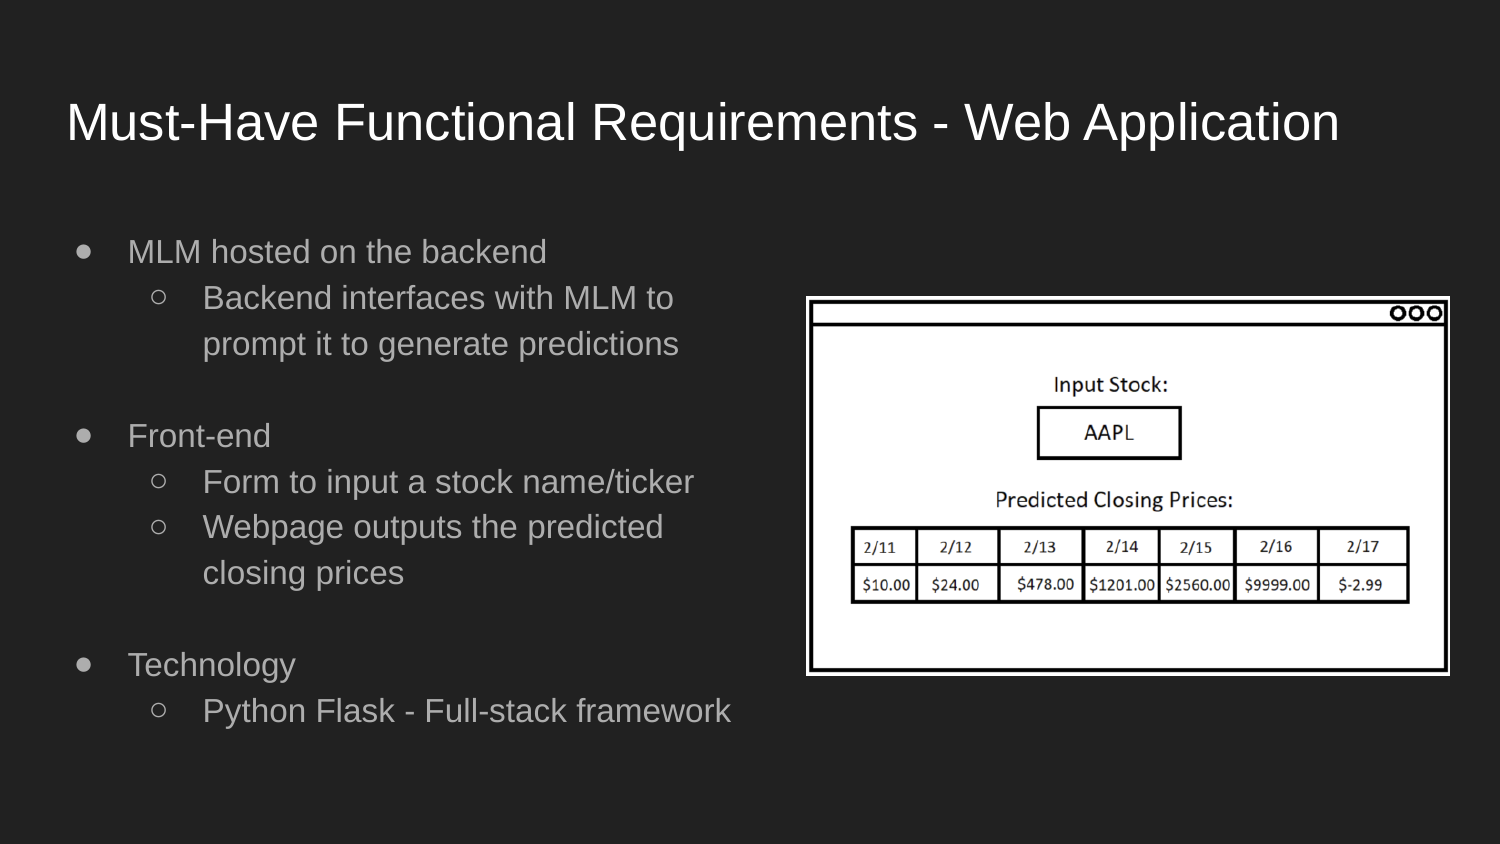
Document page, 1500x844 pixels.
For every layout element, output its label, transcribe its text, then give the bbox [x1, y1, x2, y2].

picture [805, 296, 1451, 676]
title Must-Have Functional Requirements - Web Application [51, 72, 1449, 167]
list MLM hosted on the backend Backend interfaces with MLM to prompt it to generate predictions Front-end Form to input a stock name/ticker Webpage outputs the predicted closing prices Technology Python Flask - Full-stack framework [37, 209, 789, 734]
